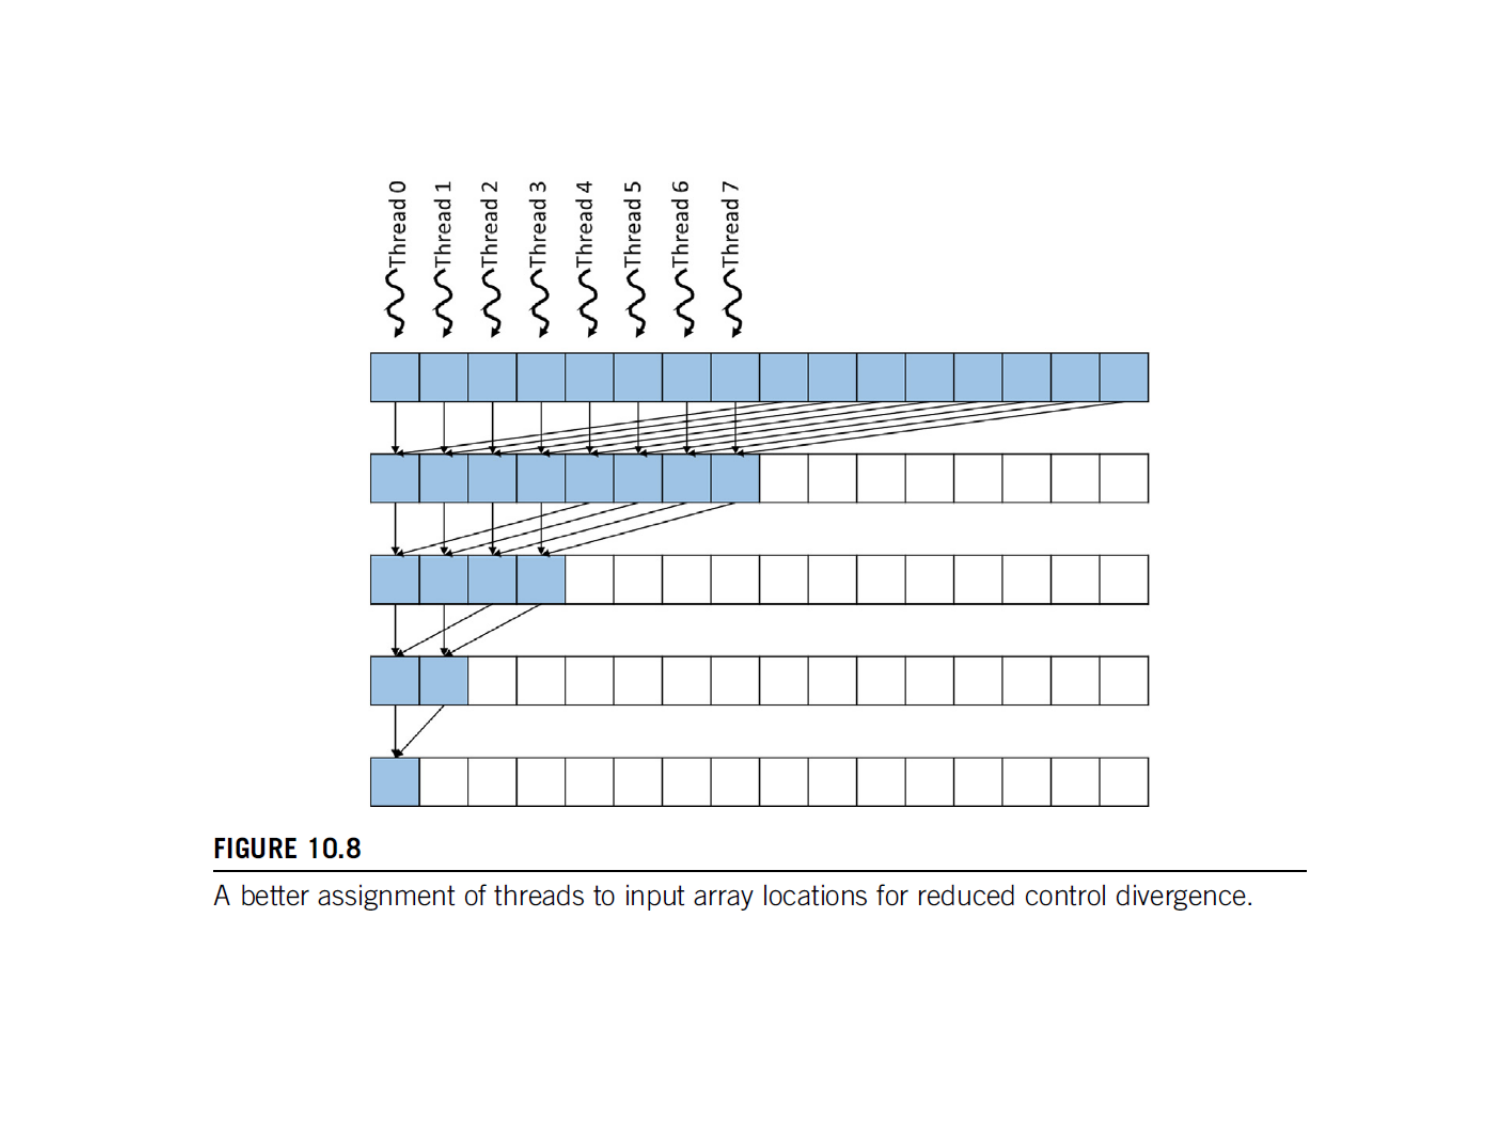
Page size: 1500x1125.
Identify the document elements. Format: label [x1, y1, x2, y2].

picture [194, 162, 1326, 934]
